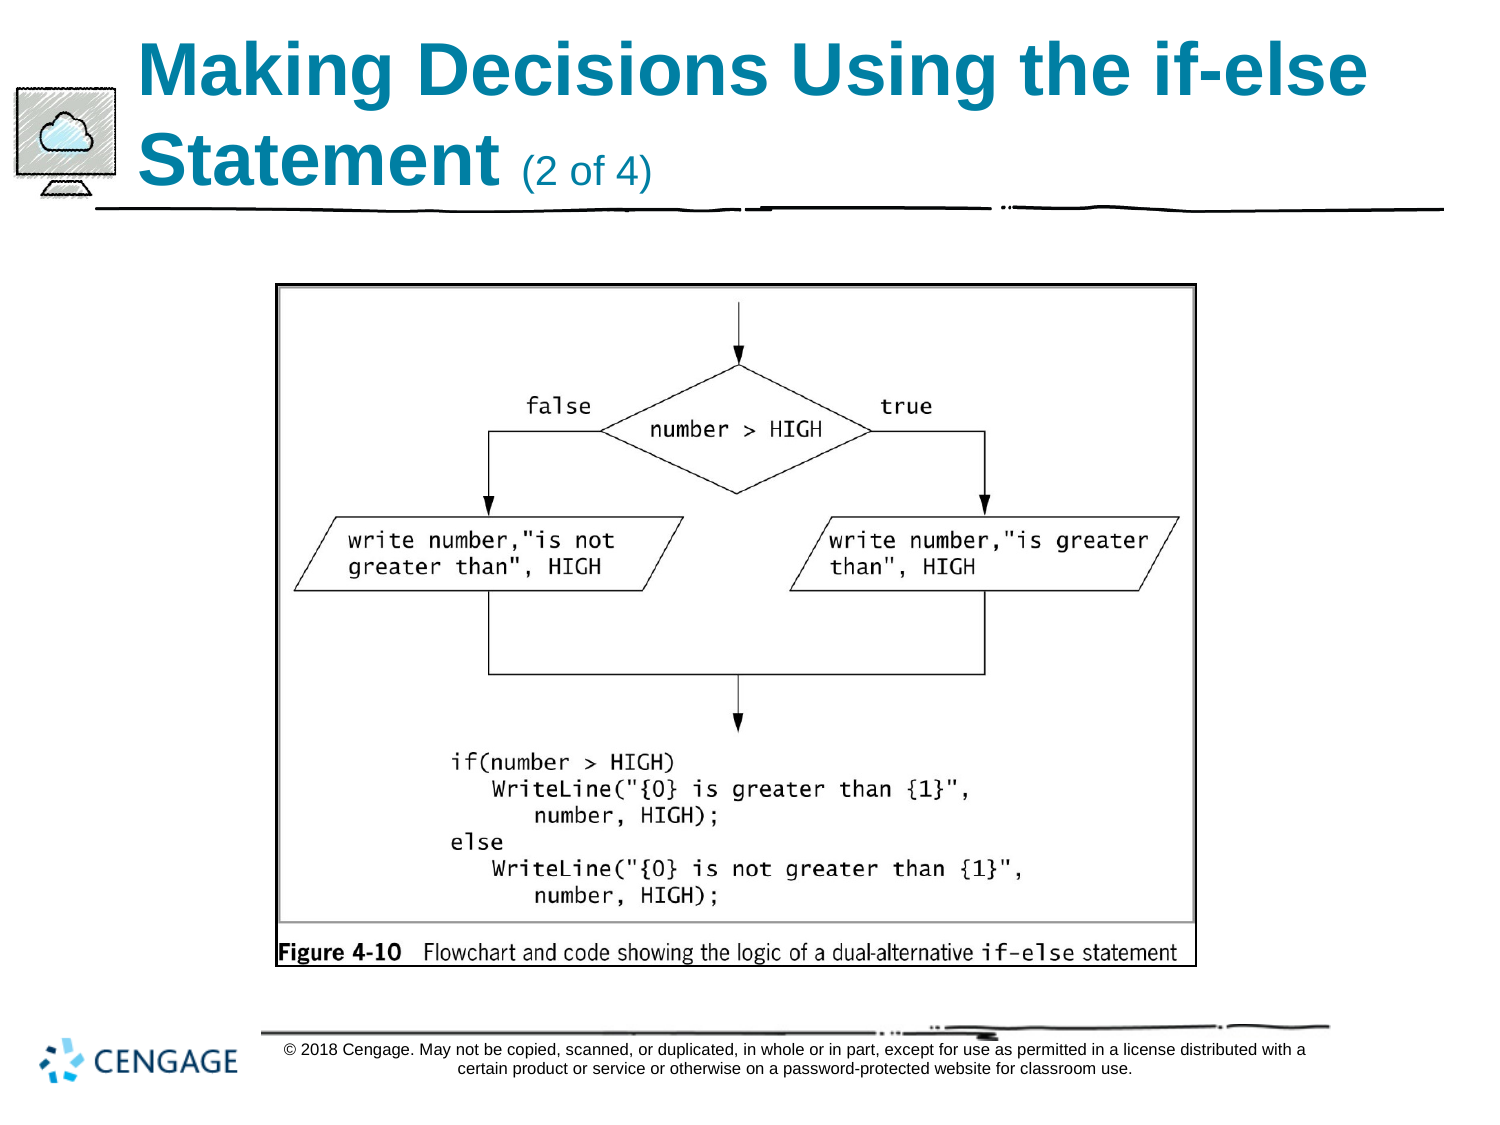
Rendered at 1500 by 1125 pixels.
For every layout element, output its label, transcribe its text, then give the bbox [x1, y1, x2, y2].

list © 2018 Cengage. May not be copied, scanned, or duplicated, in whole or in part, except for use as permitted in a license distributed with a certain product or service or otherwise on a password-protected website for classroom use. [261, 1040, 1331, 1089]
picture [95, 205, 1444, 213]
picture [261, 1024, 1331, 1040]
picture [19, 1024, 250, 1096]
title Making Decisions Using the if-else Statement (2 of 4) [137, 18, 1430, 200]
picture [13, 86, 117, 201]
picture [274, 283, 1197, 968]
